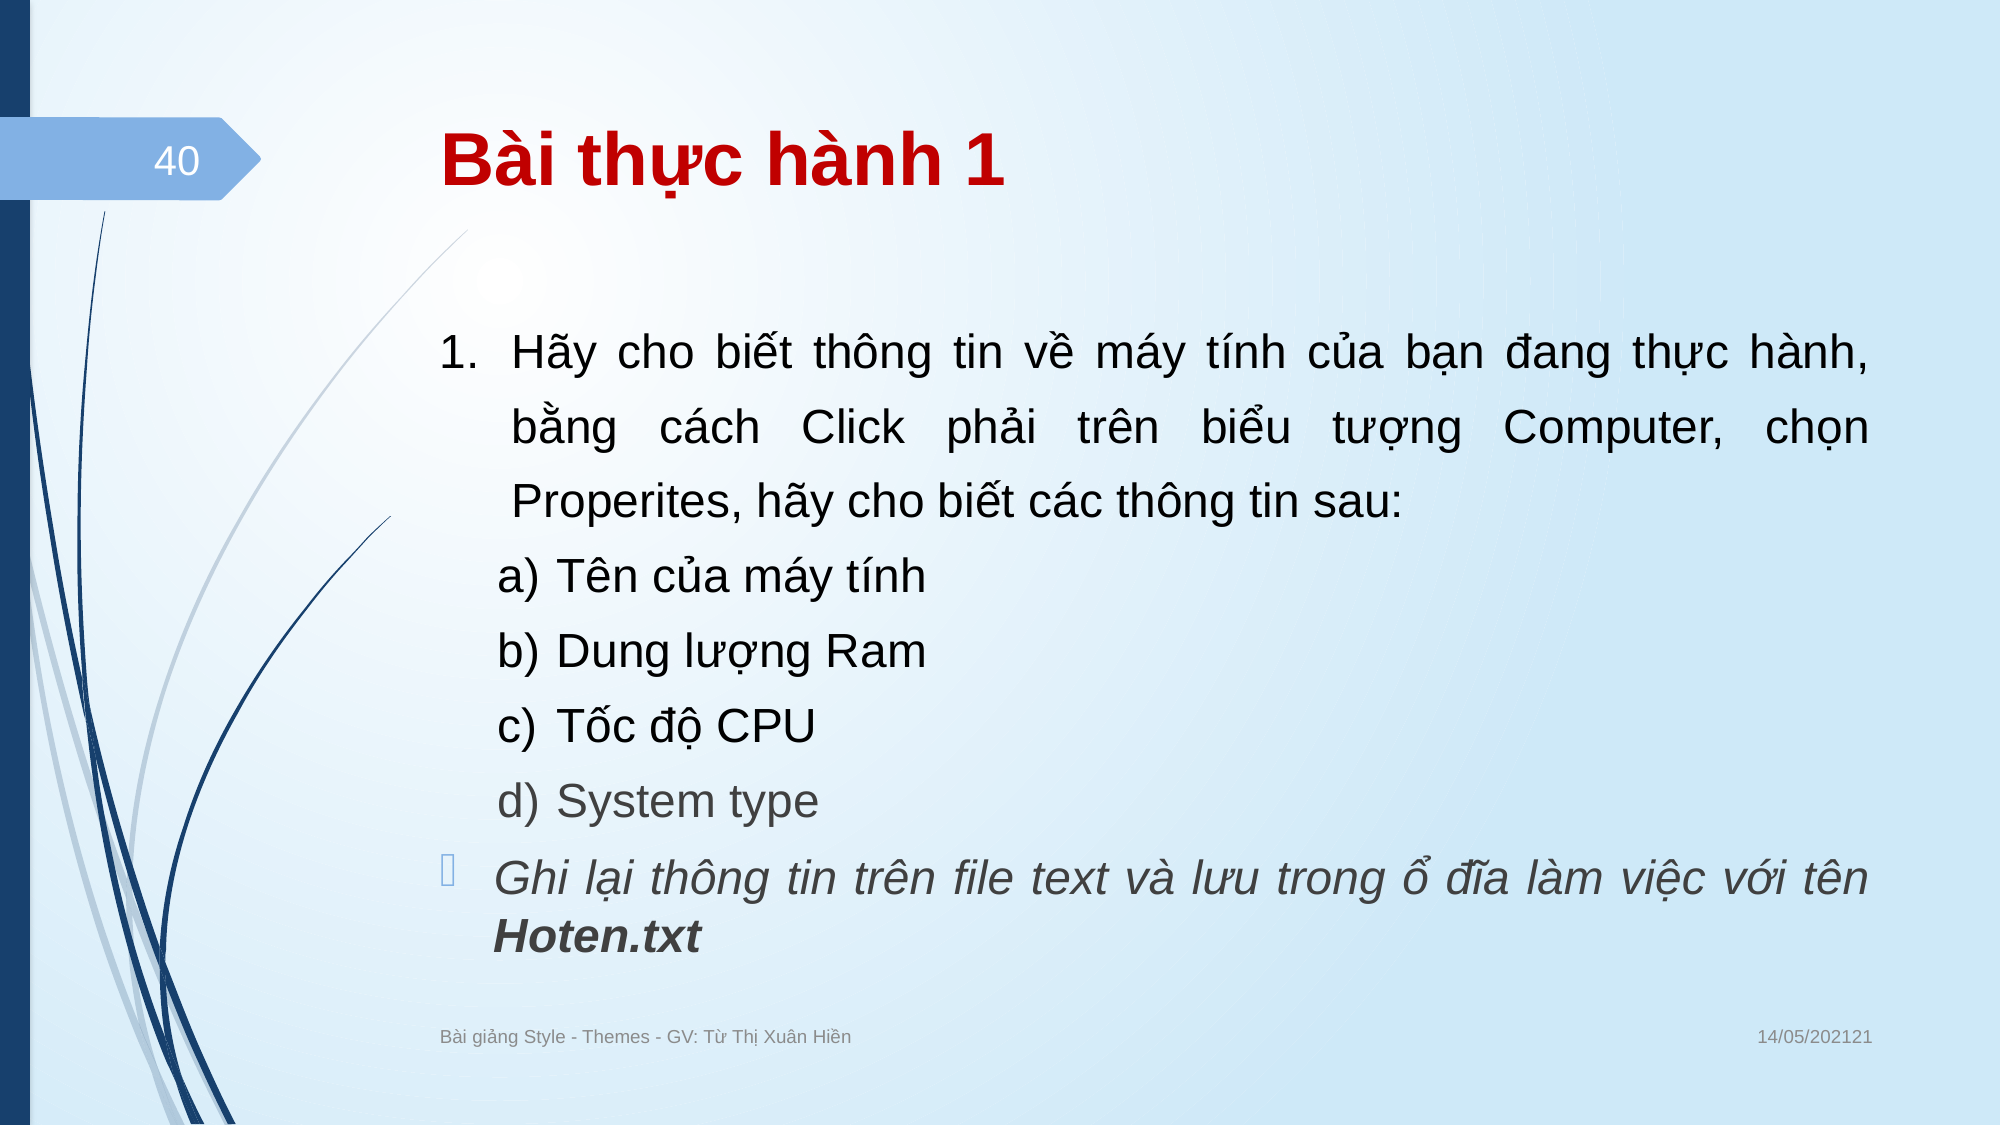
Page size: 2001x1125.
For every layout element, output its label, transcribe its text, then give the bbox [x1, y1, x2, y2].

footer Bài giảng Style - Themes - GV: Từ Thị Xuân Hiền [424, 1006, 1675, 1067]
title Bài thực hành 1 [425, 102, 1888, 261]
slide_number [1699, 1005, 1888, 1067]
list Hãy cho biết thông tin về máy tính của bạn đang thực hành, bằng cách Click phải trên biểu tượng Computer, chọn Properites, hãy cho biết các thông tin sau: Tên của máy tính Dung lượng Ram Tốc độ CPU System type Ghi lại thông tin trên file text và lưu trong ổ đĩa làm việc với tên Hoten.txt [424, 295, 1888, 970]
slide_number 40 [87, 129, 216, 190]
